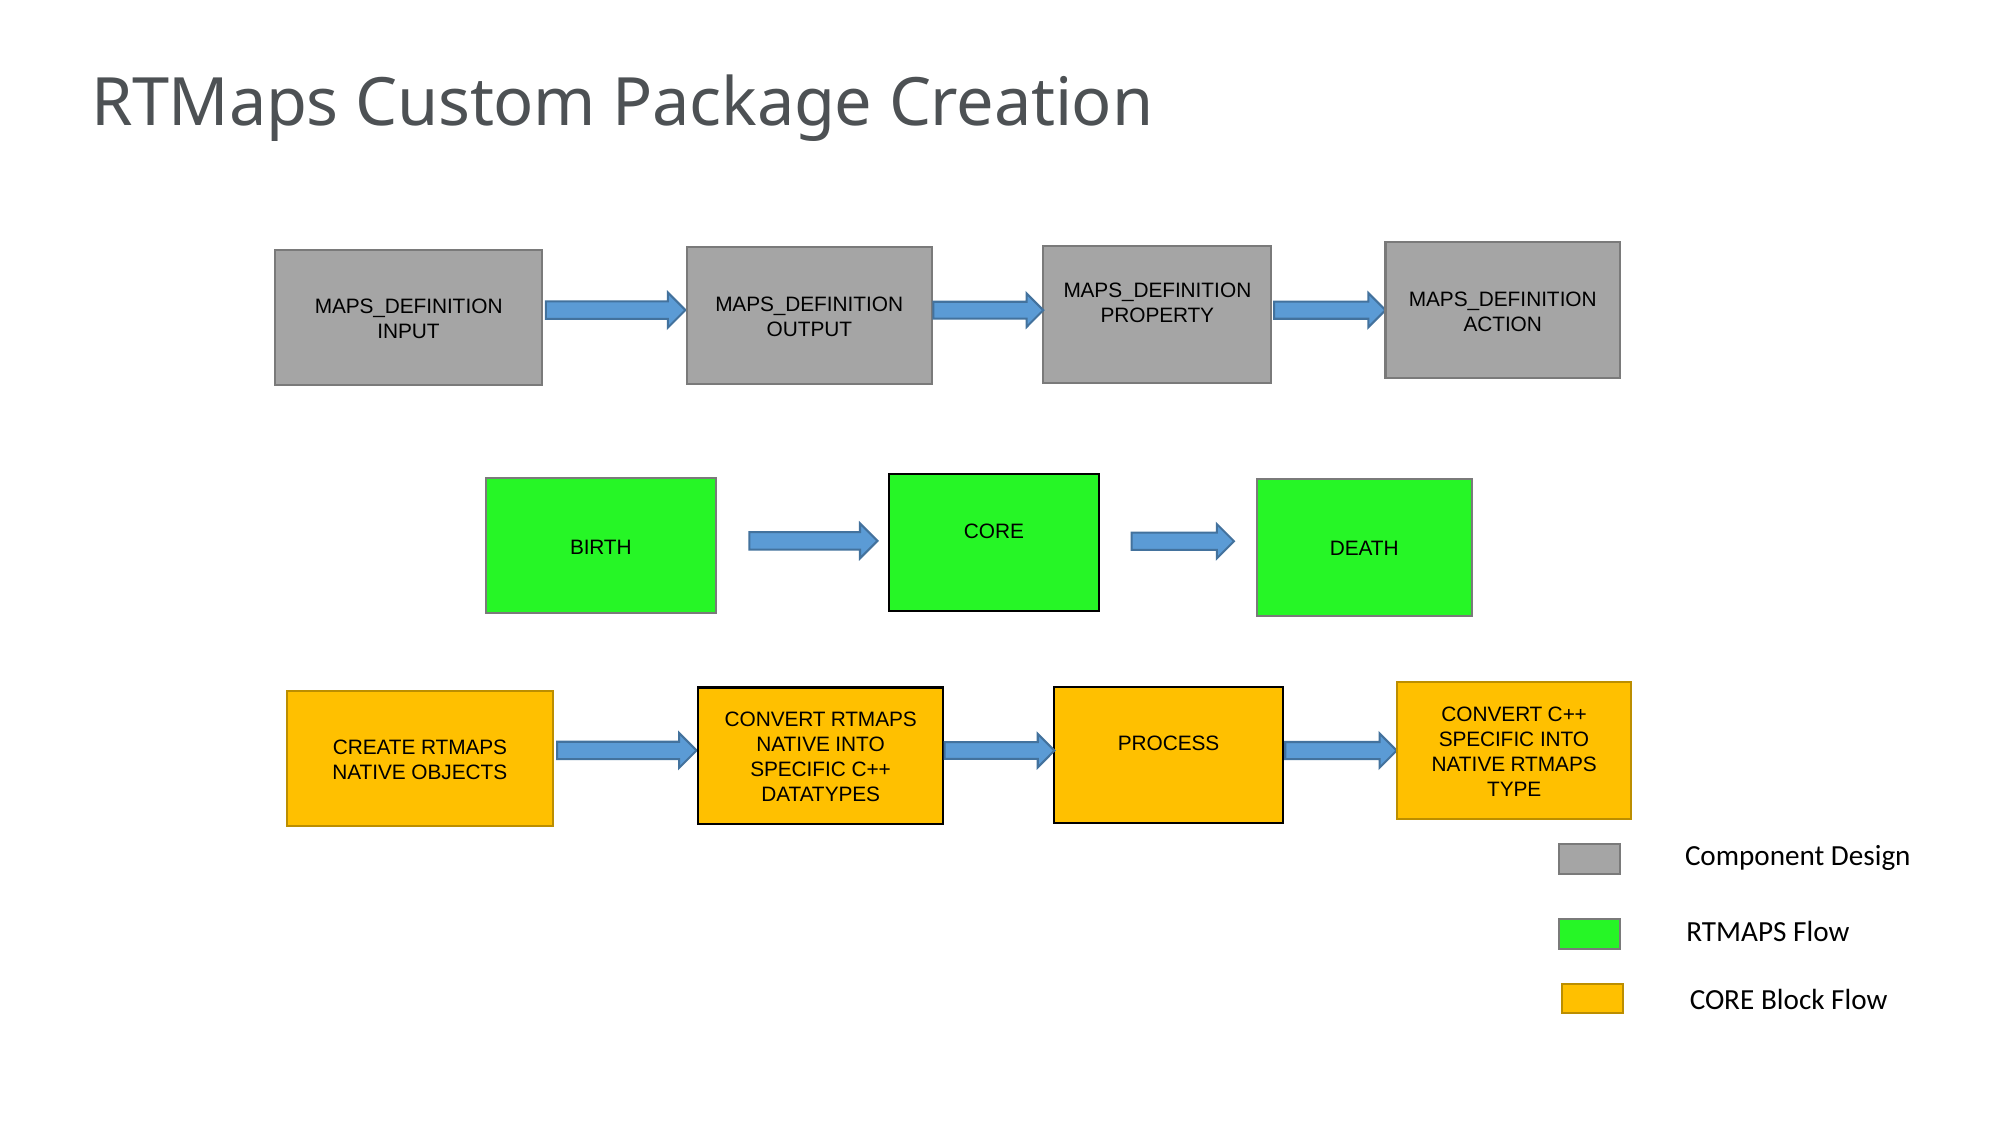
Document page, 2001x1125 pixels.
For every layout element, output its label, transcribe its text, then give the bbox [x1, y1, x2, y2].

text_box [1130, 521, 1236, 561]
text_box MAPS_DEFINITION PROPERTY [1042, 245, 1272, 384]
text_box CREATE RTMAPS NATIVE OBJECTS [286, 690, 554, 827]
text_box CONVERT C++ SPECIFIC INTO NATIVE RTMAPS TYPE [1396, 681, 1632, 820]
text_box [1273, 290, 1384, 330]
text_box RTMaps Custom Package Creation [76, 51, 1901, 150]
text_box PROCESS [1053, 686, 1284, 824]
text_box Component Design [1670, 829, 1968, 879]
text_box BIRTH [485, 477, 717, 614]
text_box CONVERT RTMAPS NATIVE INTO SPECIFIC C++ DATATYPES [697, 686, 944, 825]
text_box MAPS_DEFINITION ACTION [1384, 241, 1621, 379]
text_box [943, 731, 1056, 770]
text_box MAPS_DEFINITION OUTPUT [686, 246, 933, 385]
text_box MAPS_DEFINITION INPUT [274, 249, 543, 386]
text_box [1284, 730, 1396, 771]
text_box DEATH [1256, 478, 1473, 617]
text_box [1558, 918, 1621, 950]
text_box [556, 730, 697, 771]
text_box [1558, 843, 1621, 875]
text_box [932, 290, 1045, 330]
text_box [748, 520, 879, 561]
text_box [544, 290, 686, 331]
text_box [1561, 983, 1624, 1014]
text_box CORE Block Flow [1675, 973, 1973, 1023]
text_box RTMAPS Flow [1671, 904, 2000, 955]
text_box CORE [888, 473, 1100, 612]
